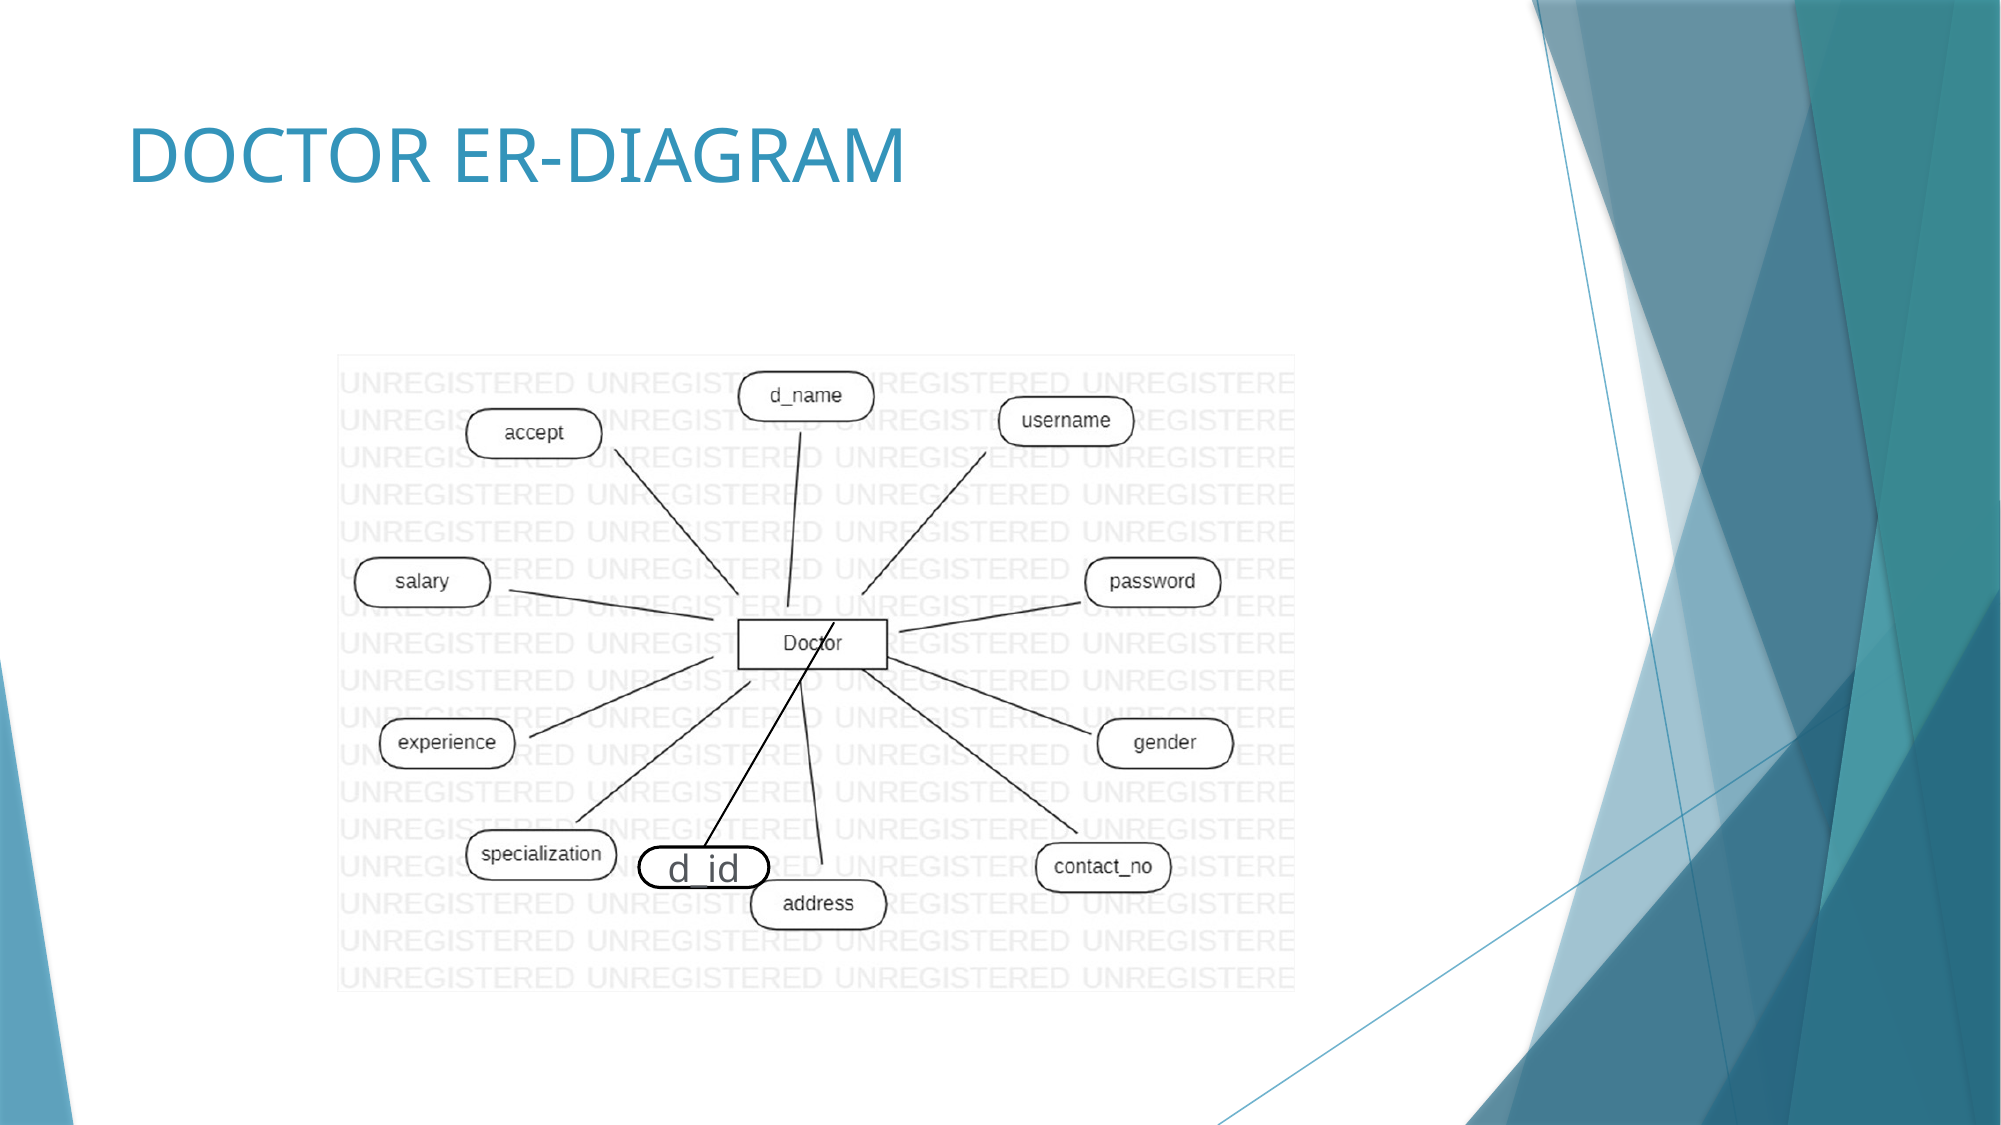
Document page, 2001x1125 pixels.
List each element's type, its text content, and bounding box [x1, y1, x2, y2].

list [337, 353, 1296, 992]
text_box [703, 622, 835, 848]
title DOCTOR ER-DIAGRAM [111, 99, 1522, 317]
